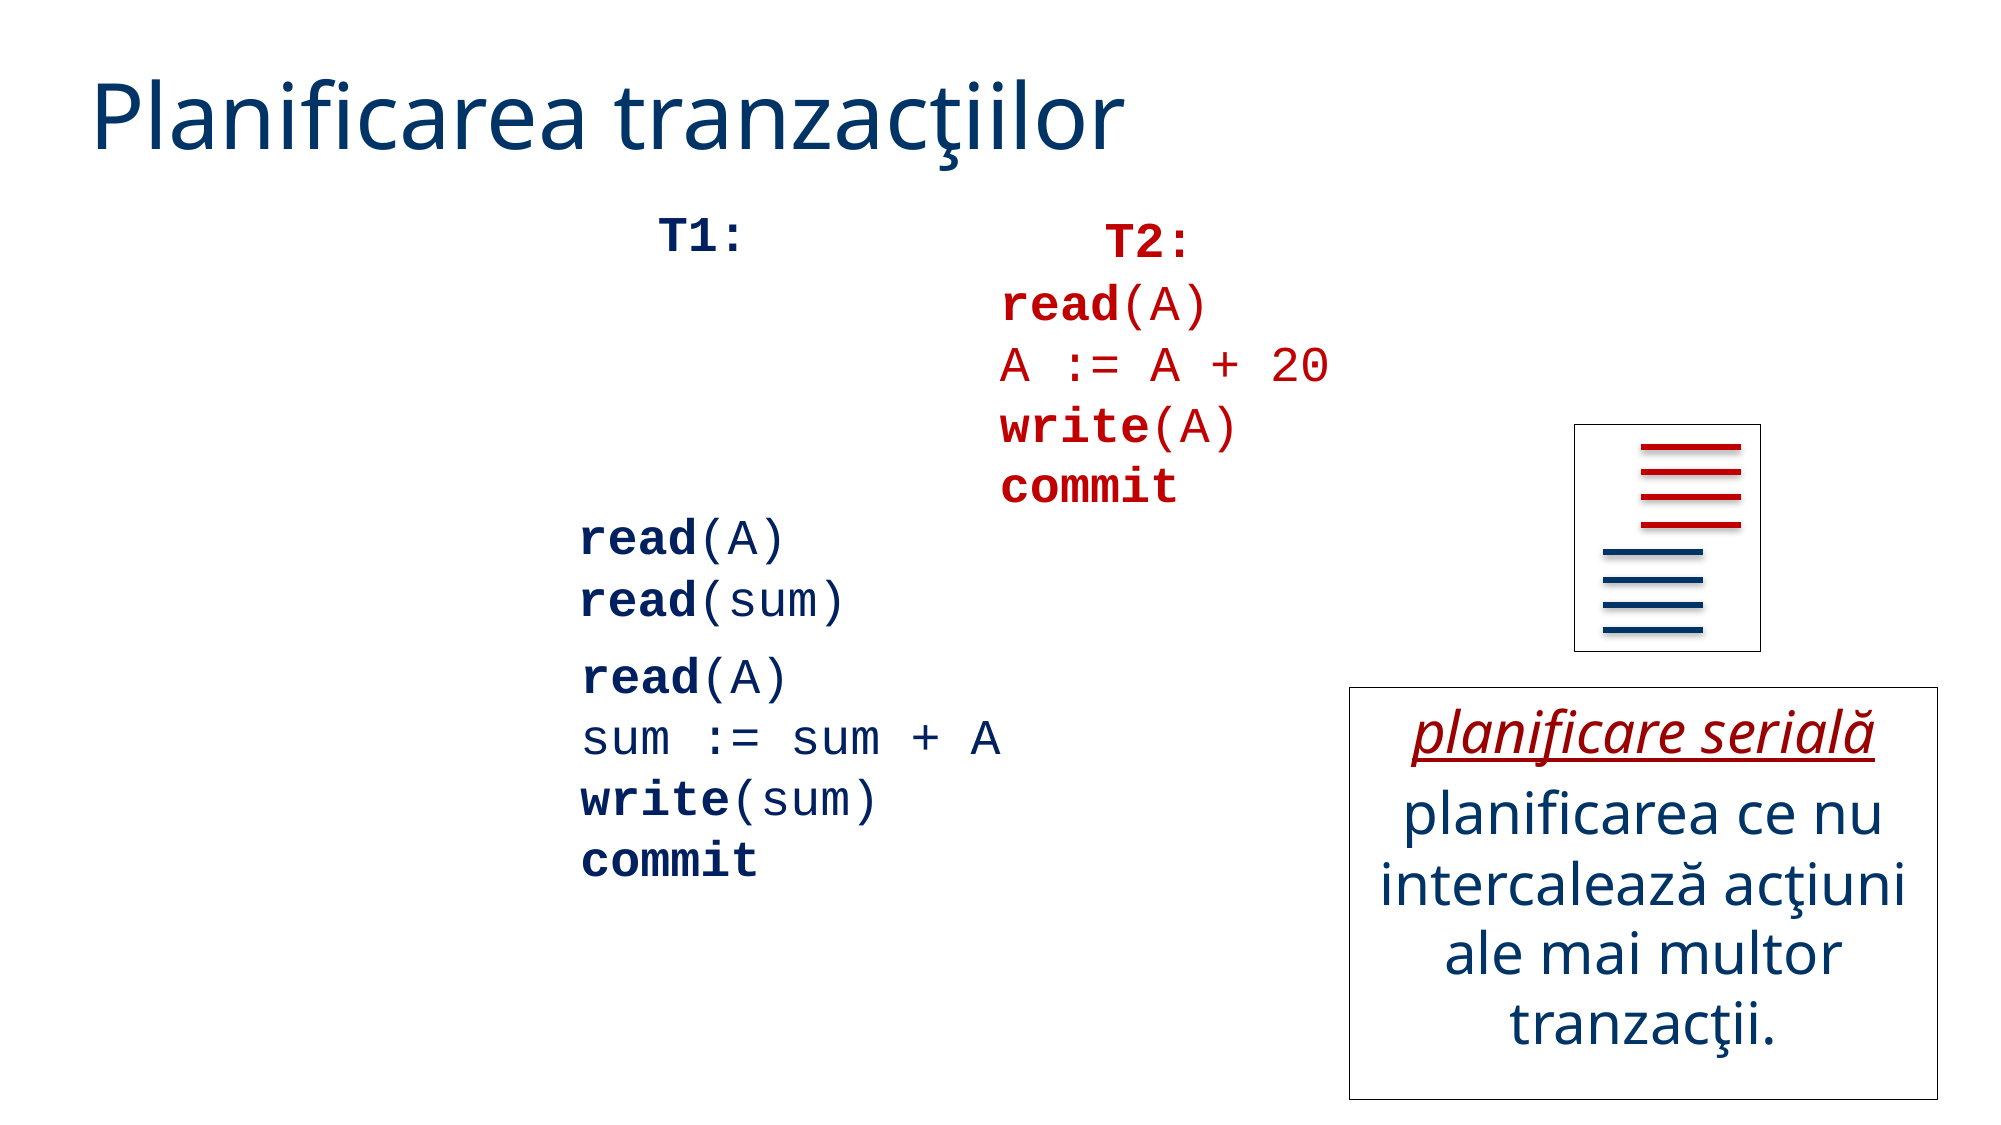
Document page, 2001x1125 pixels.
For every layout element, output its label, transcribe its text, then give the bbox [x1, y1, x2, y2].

text_box read(A) A := A + 20 write(A) commit [984, 283, 1354, 518]
text_box read(A) read(sum) [562, 518, 1044, 631]
text_box T2: [965, 190, 1334, 272]
text_box T1: [462, 185, 944, 267]
text_box [1574, 424, 1761, 652]
text_box planificare serială planificarea ce nu intercalează acţiuni ale mai multor tranzacţii. [1349, 687, 1938, 1100]
text_box Planificarea tranzacţiilor [74, 50, 1738, 175]
text_box read(A) sum := sum + A write(sum) commit [565, 657, 1046, 892]
